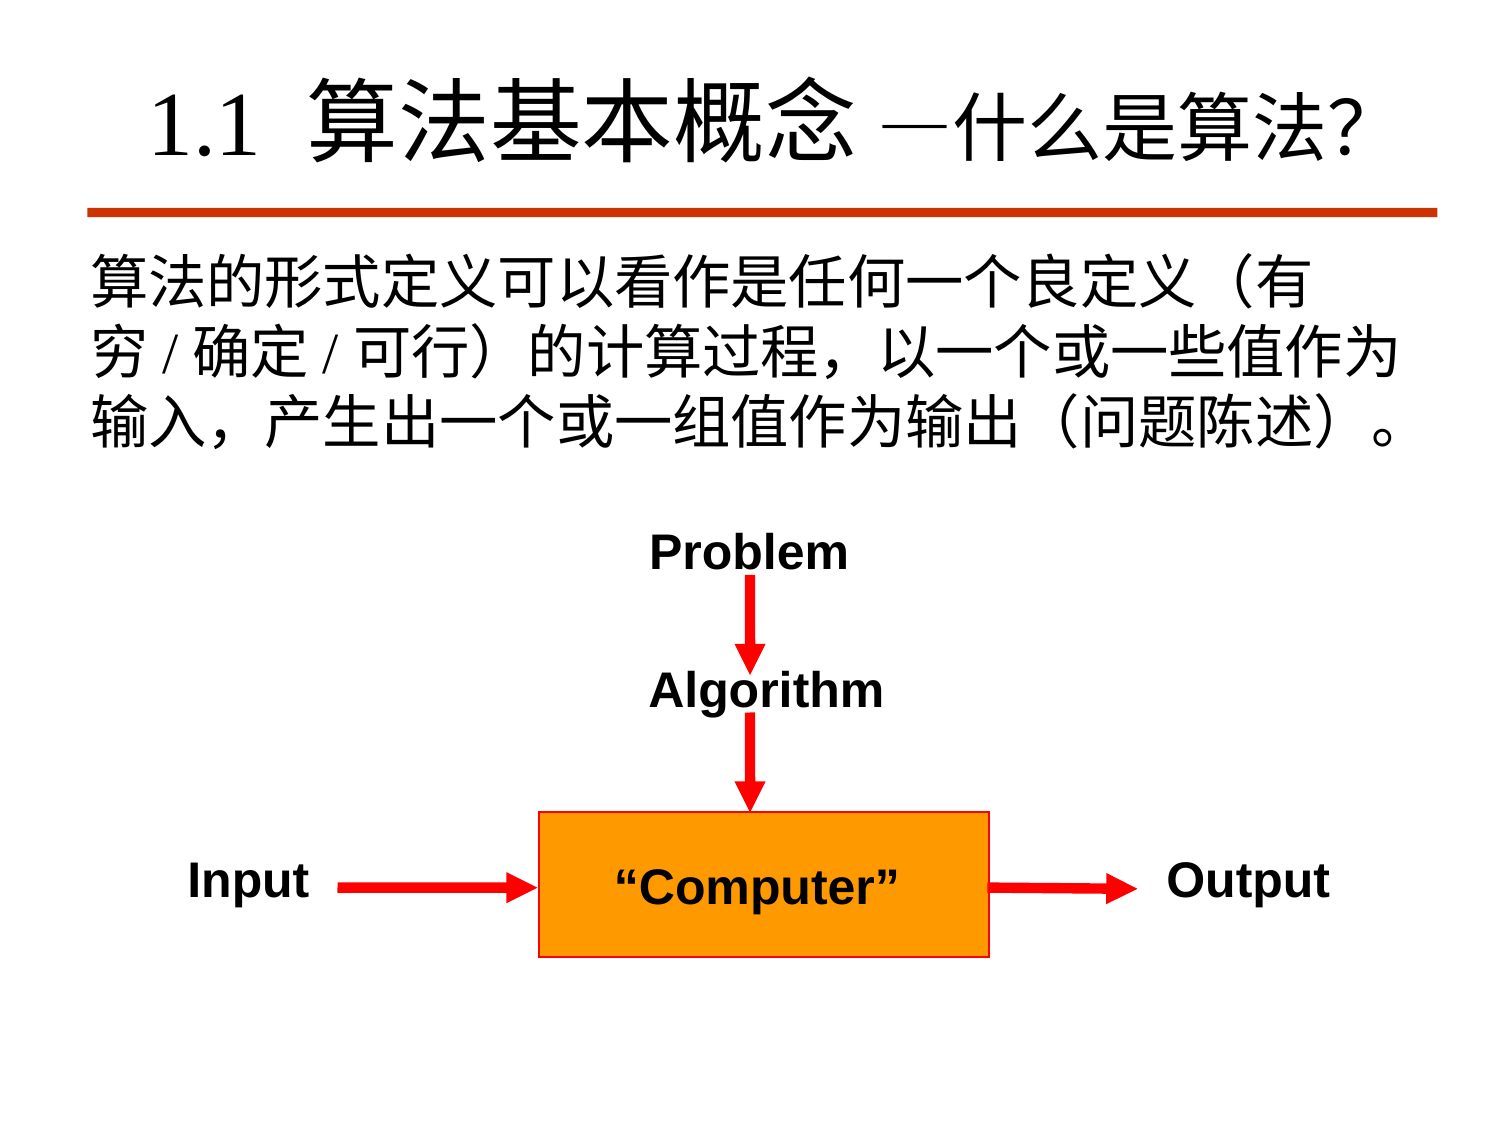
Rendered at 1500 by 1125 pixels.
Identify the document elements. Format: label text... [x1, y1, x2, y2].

list 算法的形式定义可以看作是任何一个良定义（有穷/确定/可行）的计算过程，以一个或一些值作为输入，产生出一个或一组值作为输出（问题陈述）。 [75, 237, 1463, 1088]
title 1.1 算法基本概念 —什么是算法？ [99, 24, 1375, 213]
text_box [149, 512, 1347, 958]
